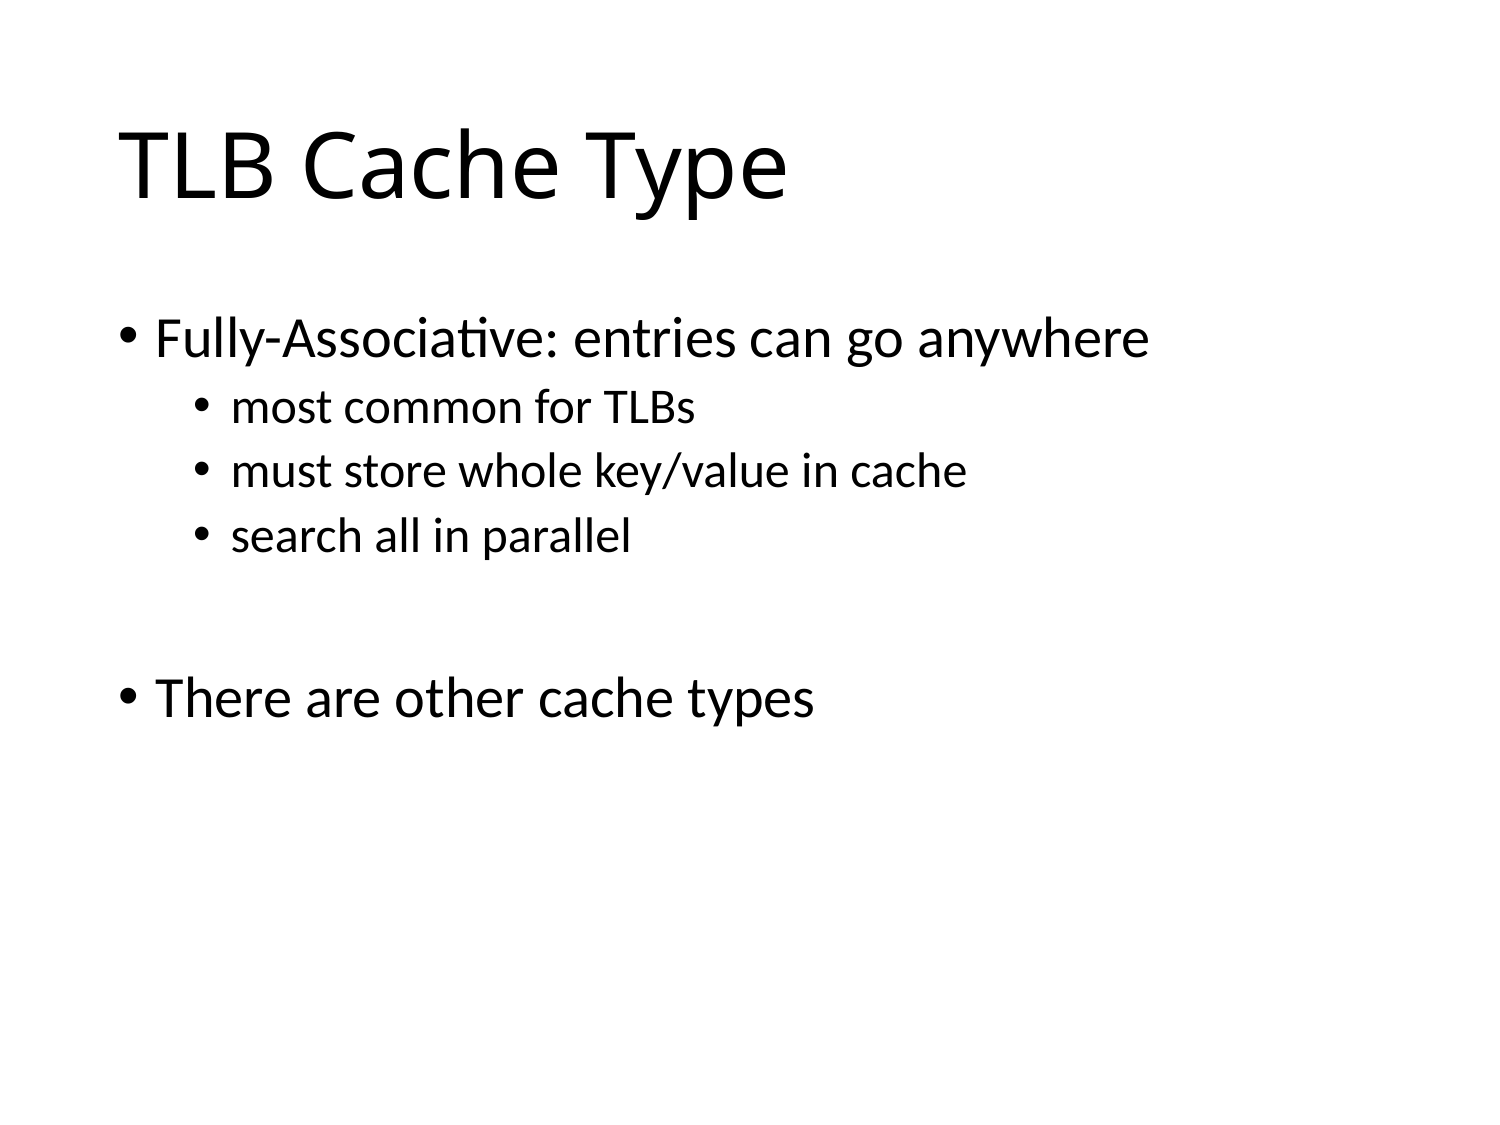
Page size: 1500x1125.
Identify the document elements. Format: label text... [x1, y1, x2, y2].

list Fully-Associative: entries can go anywhere most common for TLBs must store whole key/value in cache search all in parallel There are other cache types [103, 299, 1397, 1014]
title TLB Cache Type [103, 59, 1397, 278]
